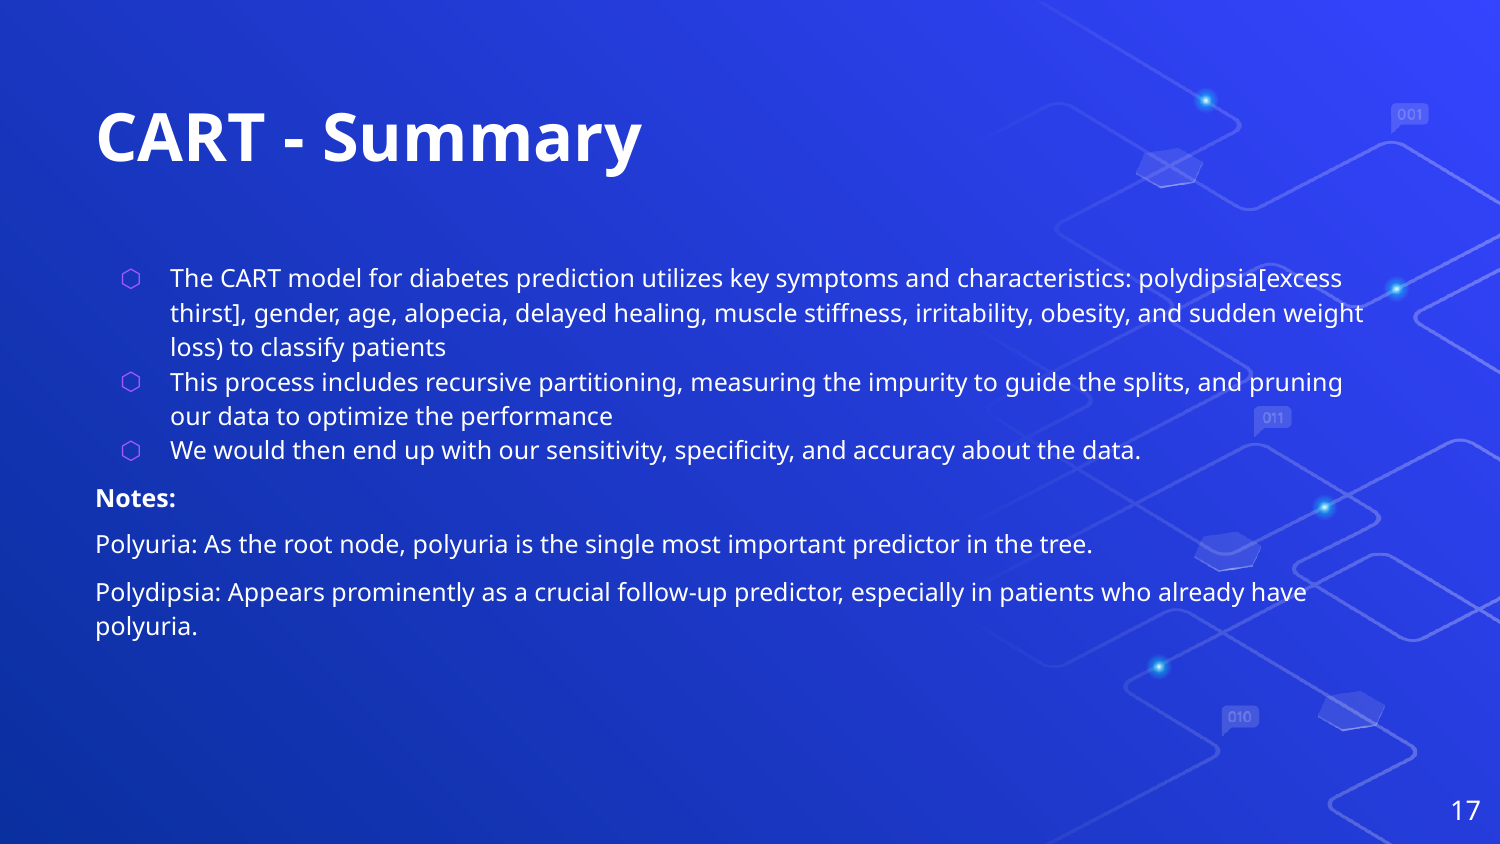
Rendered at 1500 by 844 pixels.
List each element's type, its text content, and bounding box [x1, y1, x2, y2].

title CART - Summary [95, 33, 1146, 175]
slide_number ‹#› [1391, 779, 1482, 844]
picture [0, 0, 1500, 844]
list The CART model for diabetes prediction utilizes key symptoms and characteristics: polydipsia[excess thirst], gender, age, alopecia, delayed healing, muscle stiffness, irritability, obesity, and sudden weight loss) to classify patients This process includes recursive partitioning, measuring the impurity to guide the splits, and pruning our data to optimize the performance We would then end up with our sensitivity, specificity, and accuracy about the data. Notes: Polyuria: As the root node, polyuria is the single most important predictor in the tree. Polydipsia: Appears prominently as a crucial follow-up predictor, especially in patients who already have polyuria. [95, 258, 1380, 686]
